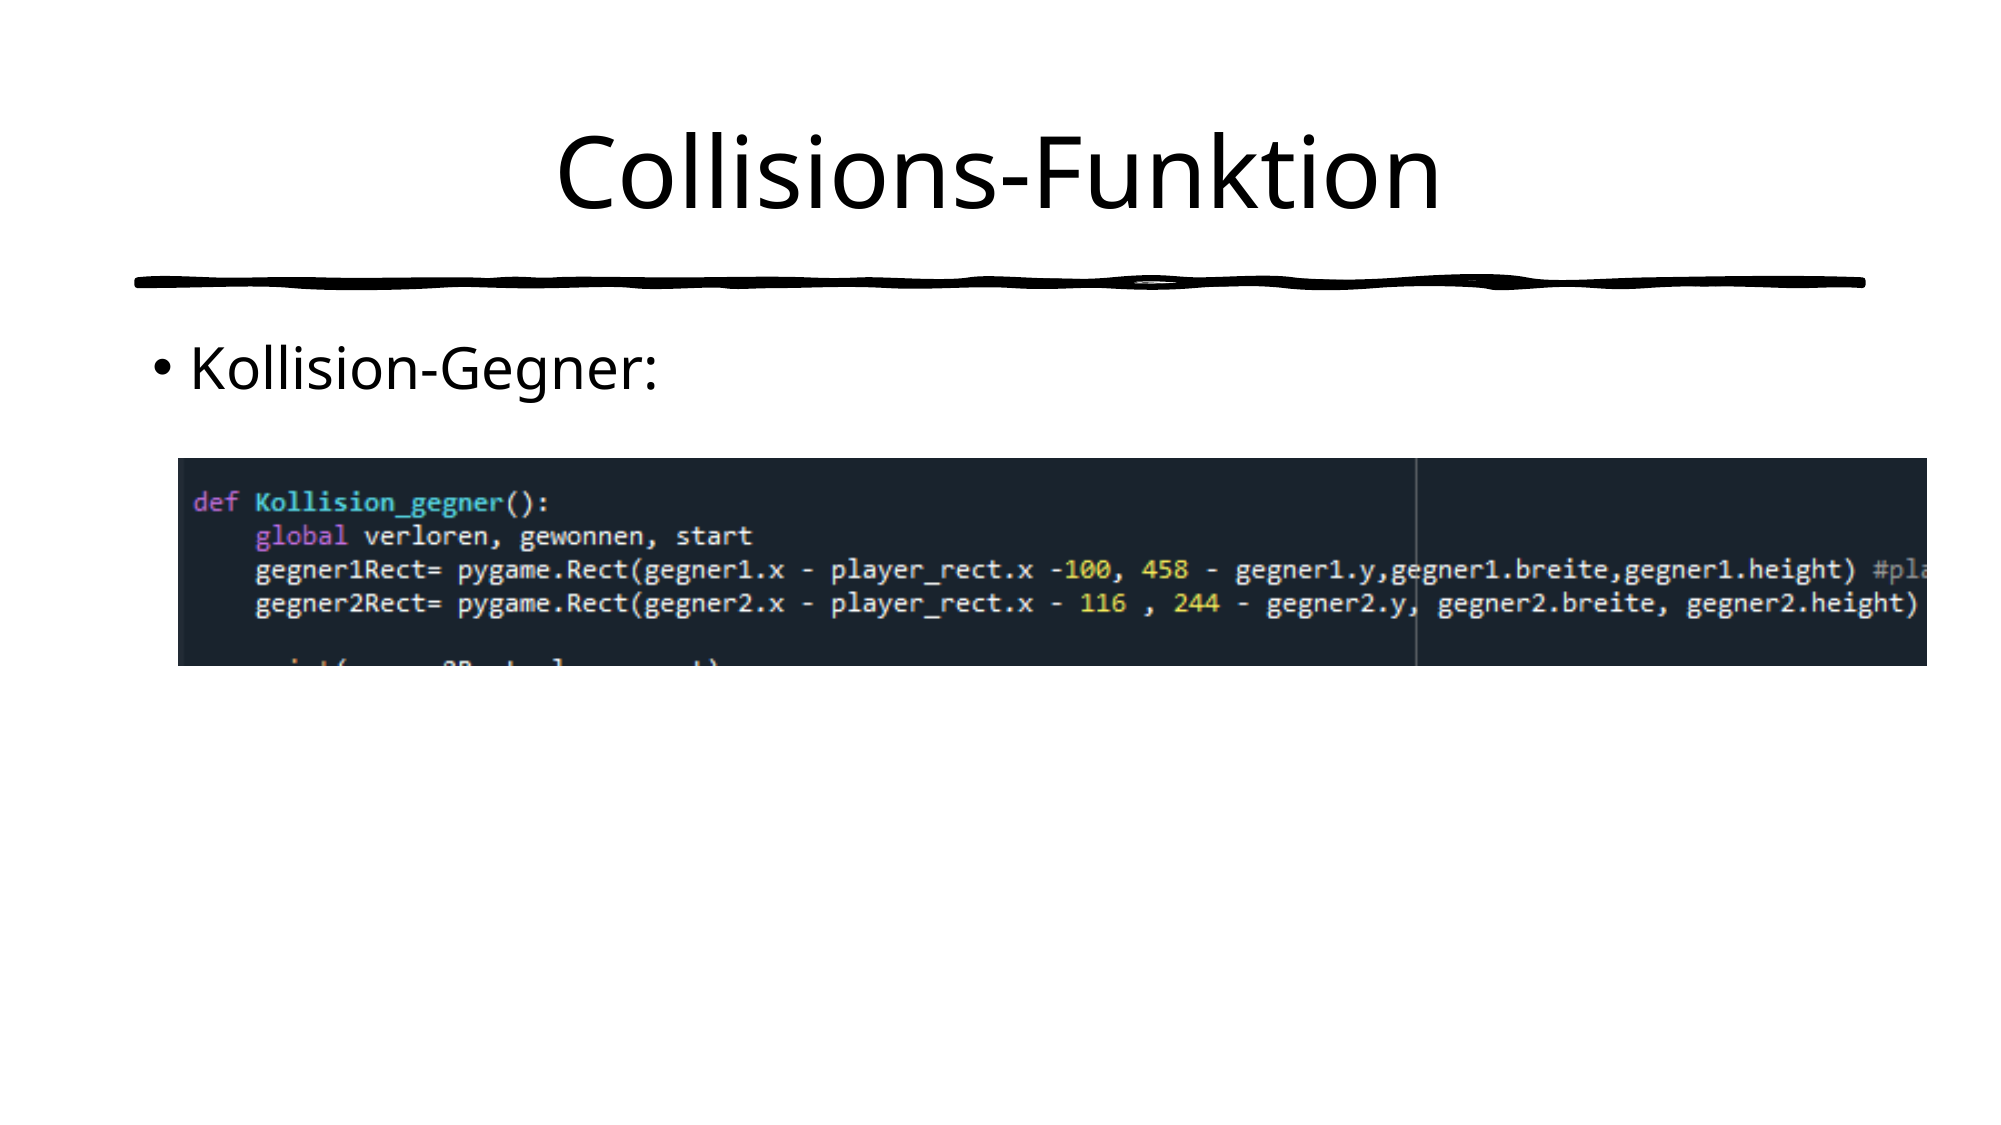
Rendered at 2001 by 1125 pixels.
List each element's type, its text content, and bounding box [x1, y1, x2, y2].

list Kollision-Gegner: [137, 316, 1863, 1014]
picture [178, 458, 1927, 666]
title Collisions-Funktion [137, 59, 1863, 278]
